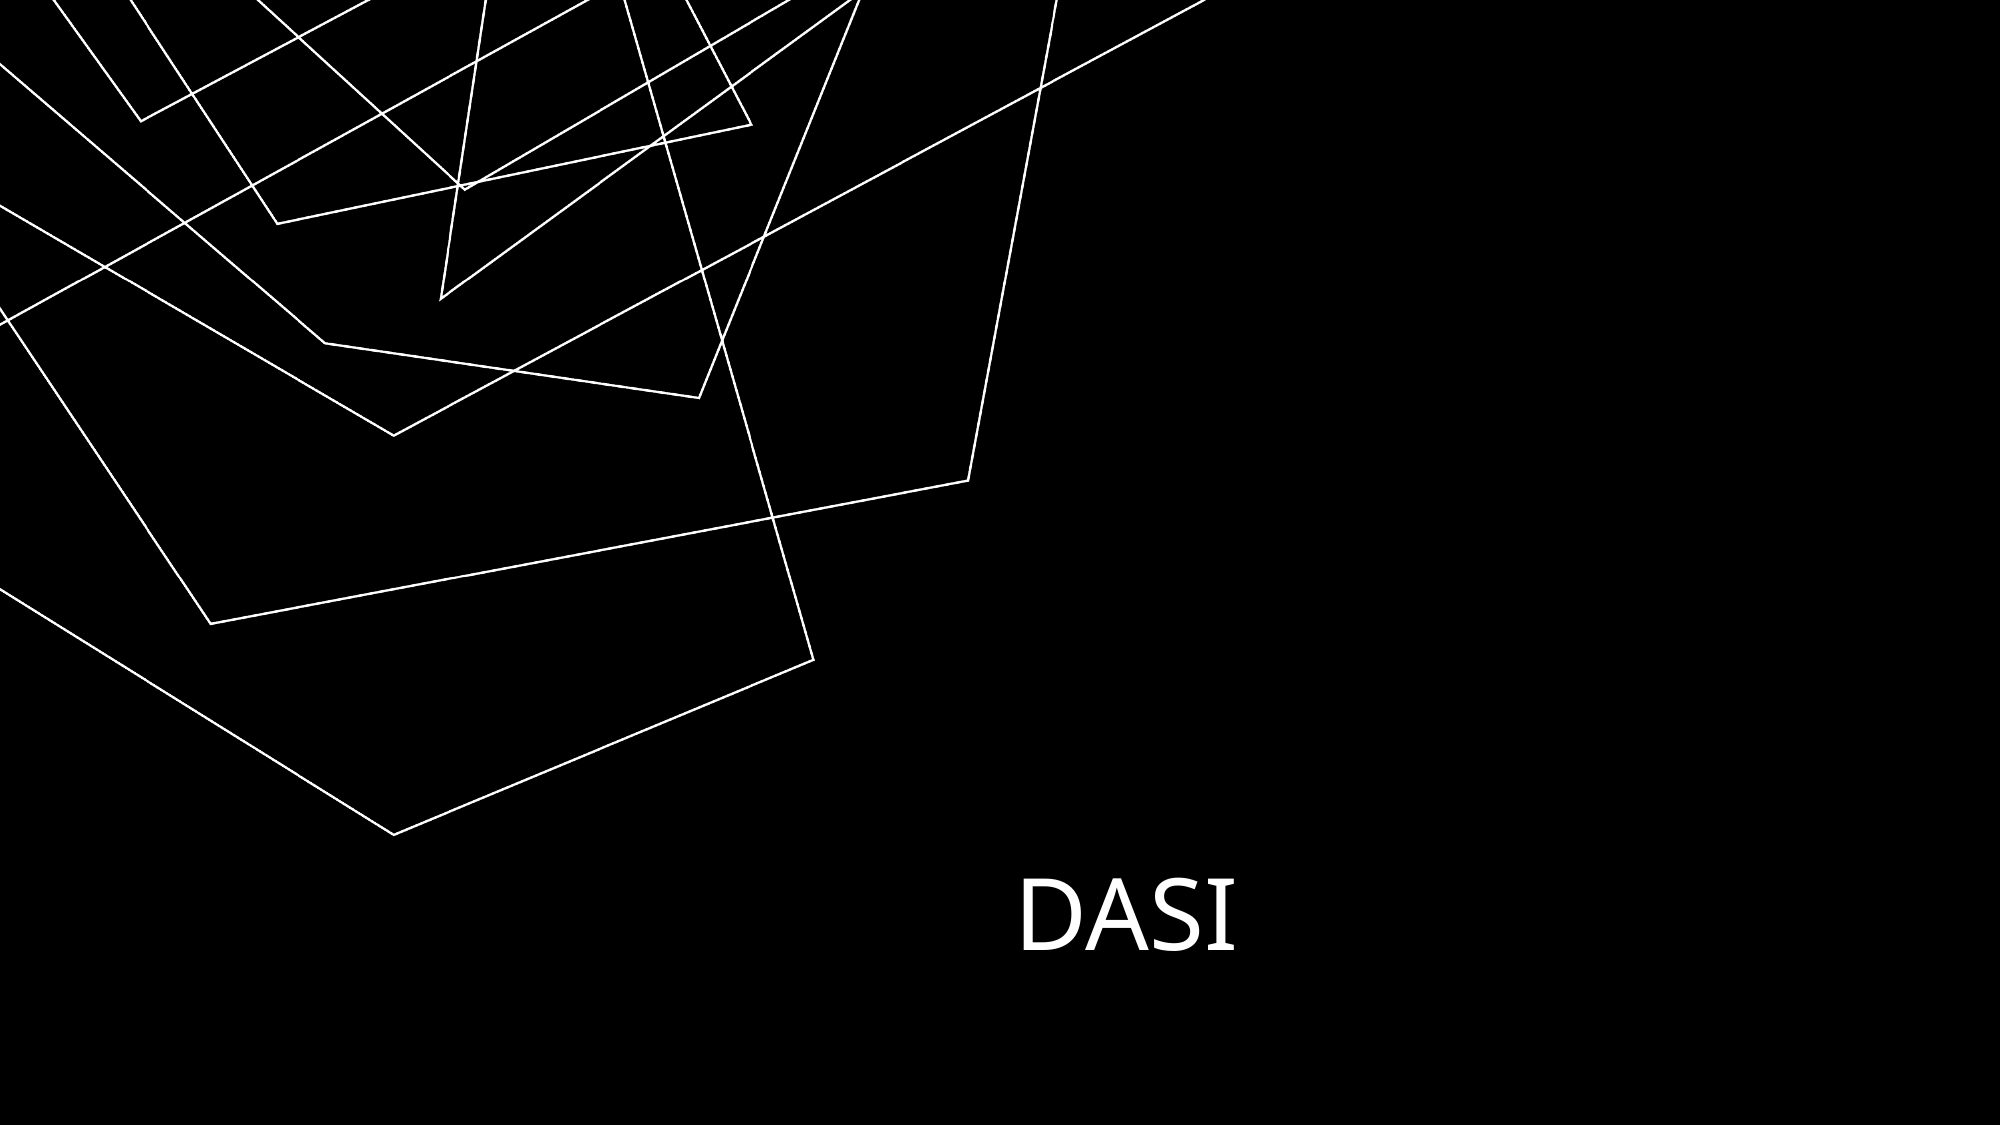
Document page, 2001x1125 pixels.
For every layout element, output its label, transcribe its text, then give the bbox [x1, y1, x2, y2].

title DASI [999, 455, 1931, 980]
picture [0, 0, 1356, 873]
